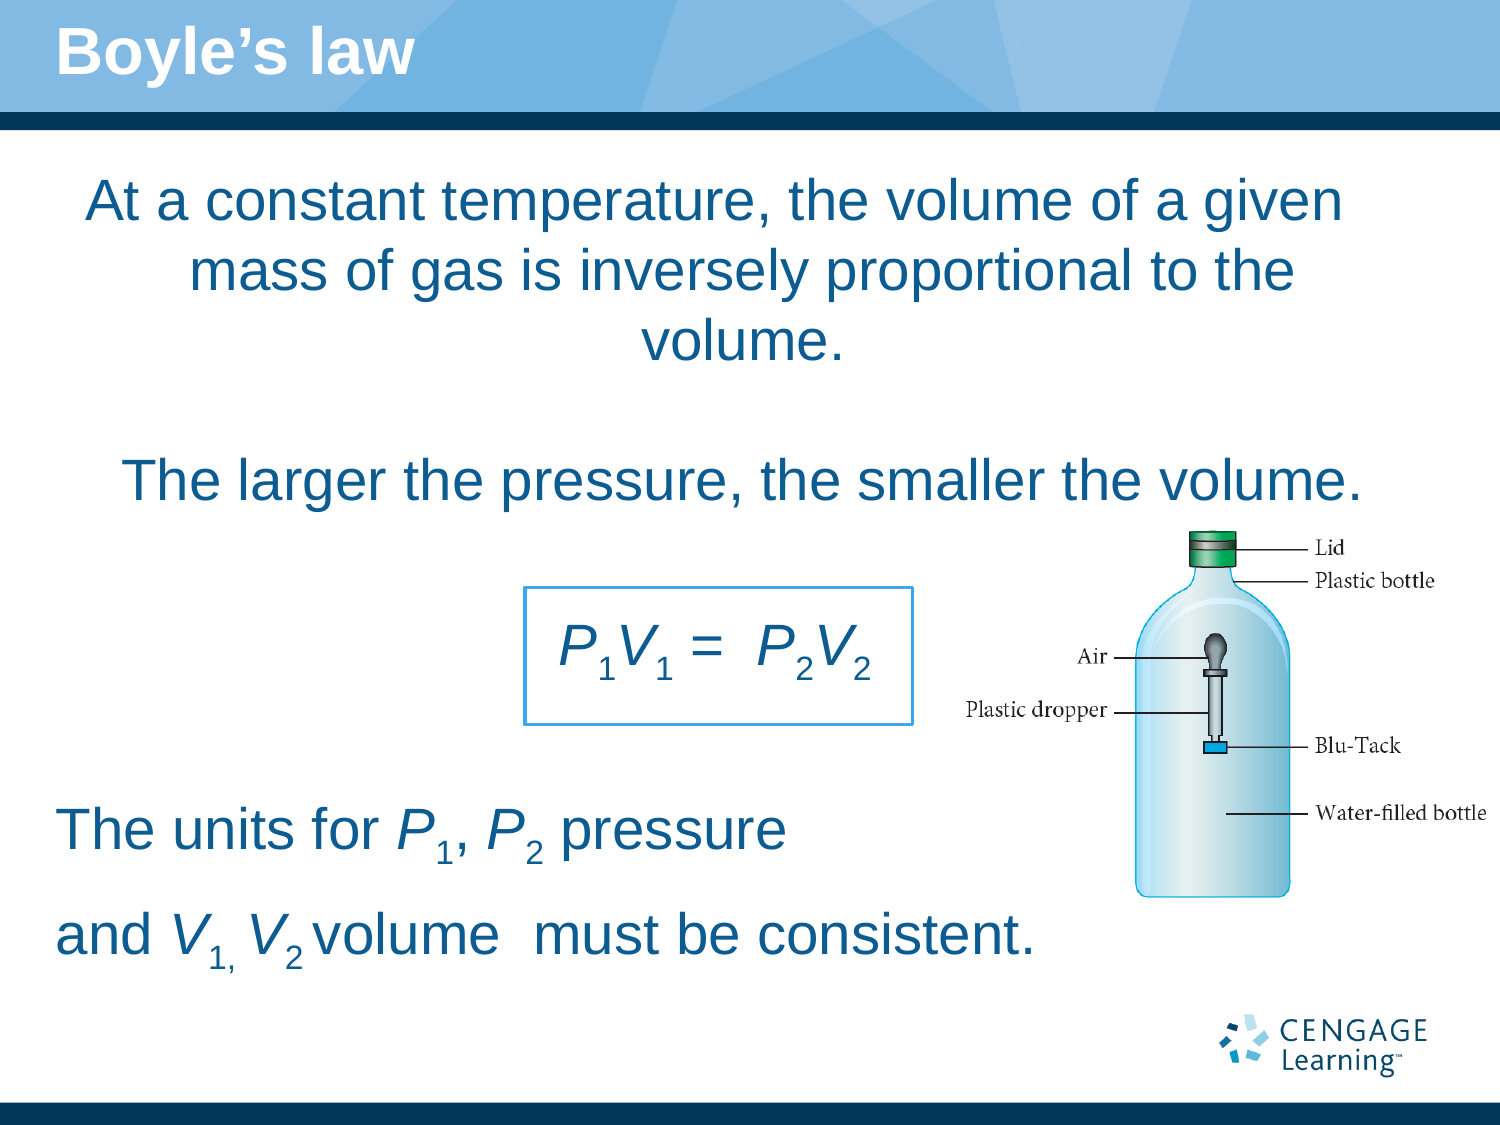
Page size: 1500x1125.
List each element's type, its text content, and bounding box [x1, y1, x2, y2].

list At a constant temperature, the volume of a given mass of gas is inversely proportional to the volume. The larger the pressure, the smaller the volume. P1V1 = P2V2 The units for P1, P2 pressure and V1, V2 volume must be consistent. [55, 162, 1375, 554]
picture [1195, 990, 1450, 1101]
text_box Boyle’s law [55, 24, 656, 100]
picture [932, 510, 1494, 901]
picture [0, 0, 1500, 112]
text_box [524, 587, 913, 725]
